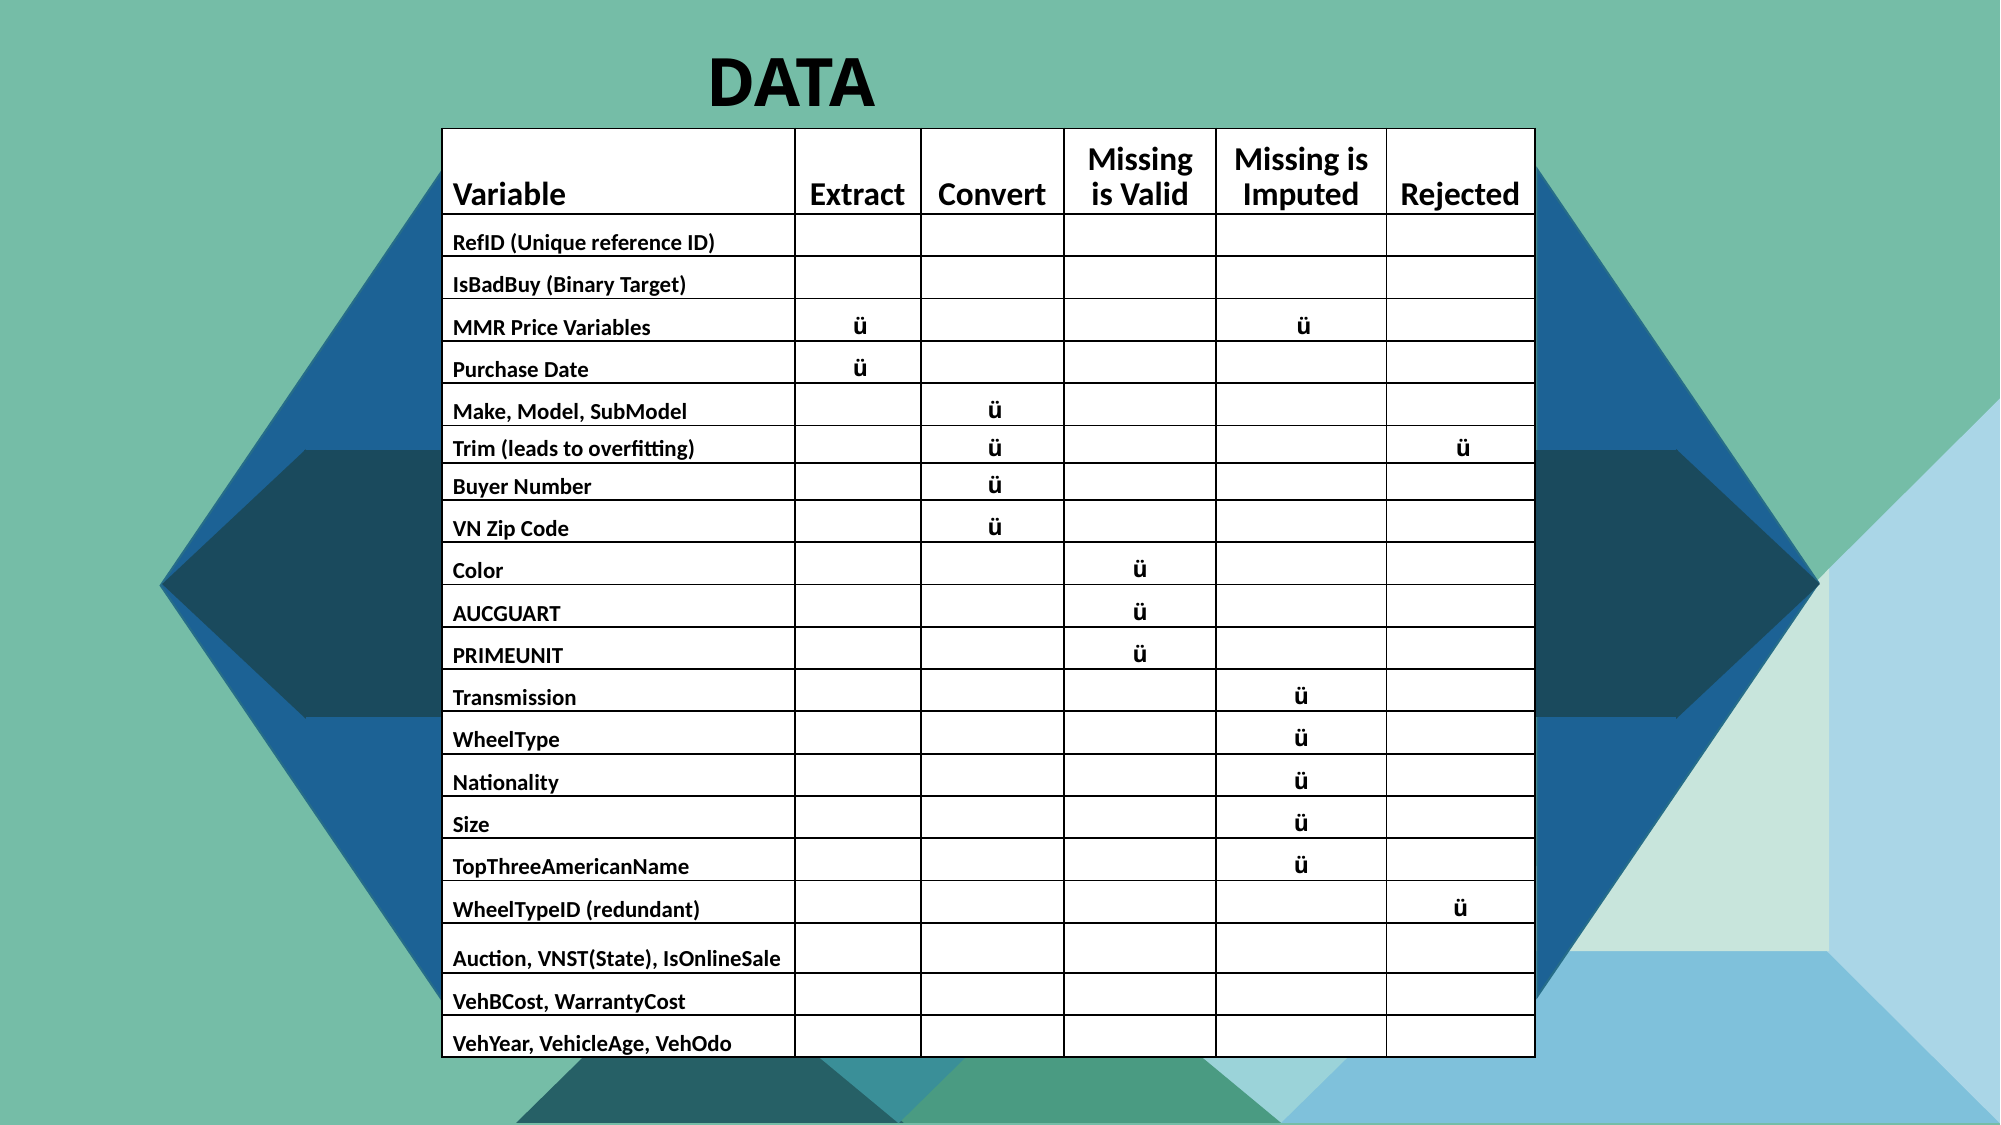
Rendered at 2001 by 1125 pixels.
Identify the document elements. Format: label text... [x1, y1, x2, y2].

table_cell [1387, 543, 1534, 584]
table_cell [1065, 755, 1215, 795]
table_cell ü [796, 299, 920, 340]
table_cell [796, 426, 920, 462]
table_cell [1387, 299, 1534, 340]
table_cell ü [1065, 543, 1215, 584]
text_box [1536, 166, 1820, 583]
table_cell [796, 384, 920, 425]
table_cell ü [1217, 839, 1386, 880]
table_cell ü [1217, 670, 1386, 710]
table_cell [796, 881, 920, 922]
table_cell ü [1217, 299, 1386, 340]
table_cell [1065, 670, 1215, 710]
table_cell [796, 628, 920, 668]
table_cell [796, 755, 920, 795]
table_cell Transmission [443, 670, 794, 710]
table_cell [1065, 384, 1215, 425]
table_cell ü [1387, 881, 1534, 922]
table_cell Purchase Date [443, 342, 794, 382]
table_cell [922, 1016, 1063, 1056]
table_header Missing is Valid [1065, 129, 1215, 213]
table_cell [1387, 974, 1534, 1014]
table_cell [922, 881, 1063, 922]
table_cell [796, 215, 920, 255]
table_cell ü [1217, 755, 1386, 795]
table_cell [1217, 464, 1386, 499]
table_cell ü [922, 501, 1063, 541]
table_cell [1387, 1016, 1534, 1056]
text_box [1282, 952, 1998, 1123]
text_box [159, 170, 441, 1001]
table_cell ü [1217, 797, 1386, 837]
table_cell AUCGUART [443, 585, 794, 626]
table_cell VehYear, VehicleAge, VehOdo [443, 1016, 794, 1056]
table_cell [1217, 1016, 1386, 1056]
table_cell [1065, 924, 1215, 972]
table_cell [1387, 215, 1534, 255]
table_header Missing is Imputed [1217, 129, 1386, 213]
table_cell [796, 797, 920, 837]
table_cell [1387, 464, 1534, 499]
table_cell VN Zip Code [443, 501, 794, 541]
table_cell [1217, 628, 1386, 668]
table_cell Trim (leads to overfitting) [443, 426, 794, 462]
table_cell WheelType [443, 712, 794, 753]
table_cell [1065, 1016, 1215, 1056]
text_box [902, 1058, 1281, 1123]
table_cell [796, 974, 920, 1014]
table_cell [1217, 257, 1386, 298]
table_cell [1065, 464, 1215, 499]
table_cell [1217, 342, 1386, 382]
text_box [819, 1058, 966, 1124]
table_cell ü [796, 342, 920, 382]
table_cell [1387, 342, 1534, 382]
text_box [516, 1058, 897, 1123]
table_cell Auction, VNST(State), IsOnlineSale [443, 924, 794, 972]
table_cell [1387, 839, 1534, 880]
table_cell ü [1387, 426, 1534, 462]
table_cell [796, 501, 920, 541]
text_box [1570, 568, 1830, 952]
table_cell [922, 257, 1063, 298]
table_cell RefID (Unique reference ID) [443, 215, 794, 255]
table_cell [1065, 974, 1215, 1014]
table_cell [922, 215, 1063, 255]
table_cell [1065, 215, 1215, 255]
table_header Variable [443, 129, 794, 213]
table_cell [922, 585, 1063, 626]
table_cell [796, 585, 920, 626]
table_header Extract [796, 129, 920, 213]
table_cell MMR Price Variables [443, 299, 794, 340]
table_cell [1217, 426, 1386, 462]
table_cell ü [1065, 585, 1215, 626]
table_cell [1387, 755, 1534, 795]
table_cell [1387, 384, 1534, 425]
table_cell VehBCost, WarrantyCost [443, 974, 794, 1014]
table_cell [1065, 501, 1215, 541]
table_cell Color [443, 543, 794, 584]
table_cell [1387, 924, 1534, 972]
table_cell [796, 670, 920, 710]
text_box Data Transformation [691, 32, 1340, 128]
table_cell [1065, 839, 1215, 880]
table_cell [1217, 974, 1386, 1014]
table_header Rejected [1387, 129, 1534, 213]
table_cell [1387, 797, 1534, 837]
table_cell [796, 712, 920, 753]
table_cell [1217, 924, 1386, 972]
table_cell [1217, 501, 1386, 541]
table_cell IsBadBuy (Binary Target) [443, 257, 794, 298]
table_cell [1065, 712, 1215, 753]
table_cell [1387, 501, 1534, 541]
table_cell [1065, 342, 1215, 382]
table_cell [1217, 384, 1386, 425]
table_cell [1217, 585, 1386, 626]
table_cell [1387, 257, 1534, 298]
table_cell [922, 342, 1063, 382]
table_cell Make, Model, SubModel [443, 384, 794, 425]
table_cell PRIMEUNIT [443, 628, 794, 668]
table_cell [922, 712, 1063, 753]
table_cell [796, 1016, 920, 1056]
table_cell [1065, 257, 1215, 298]
table_cell [922, 974, 1063, 1014]
table_cell [1387, 712, 1534, 753]
table_cell [1217, 215, 1386, 255]
table_cell [1065, 299, 1215, 340]
text_box [1676, 449, 1820, 719]
table_cell [922, 924, 1063, 972]
table_cell ü [1065, 628, 1215, 668]
text_box [1205, 1058, 1348, 1124]
table_header Convert [922, 129, 1063, 213]
table_cell [1217, 543, 1386, 584]
table_cell [1065, 881, 1215, 922]
table_cell TopThreeAmericanName [443, 839, 794, 880]
table_cell [1065, 426, 1215, 462]
text_box [1827, 398, 2000, 1124]
text_box [162, 449, 306, 719]
table_cell [796, 257, 920, 298]
table_cell [922, 628, 1063, 668]
table_cell [1065, 797, 1215, 837]
table_cell [1387, 585, 1534, 626]
text_box [1536, 588, 1817, 1000]
table_cell ü [922, 384, 1063, 425]
table_cell [1387, 670, 1534, 710]
table_cell WheelTypeID (redundant) [443, 881, 794, 922]
table_cell ü [922, 464, 1063, 499]
table_cell [922, 755, 1063, 795]
table_cell [796, 543, 920, 584]
table_cell [922, 670, 1063, 710]
table_cell ü [922, 426, 1063, 462]
table_cell [922, 299, 1063, 340]
text_box [1536, 450, 1676, 717]
table_cell [796, 464, 920, 499]
table_cell [1387, 628, 1534, 668]
table_cell Size [443, 797, 794, 837]
table_cell [922, 543, 1063, 584]
table_cell [1217, 881, 1386, 922]
table_cell [796, 924, 920, 972]
table_cell [922, 797, 1063, 837]
table_cell ü [1217, 712, 1386, 753]
table_cell [922, 839, 1063, 880]
table_cell Buyer Number [443, 464, 794, 499]
text_box [306, 450, 441, 717]
table_cell Nationality [443, 755, 794, 795]
table_cell [796, 839, 920, 880]
